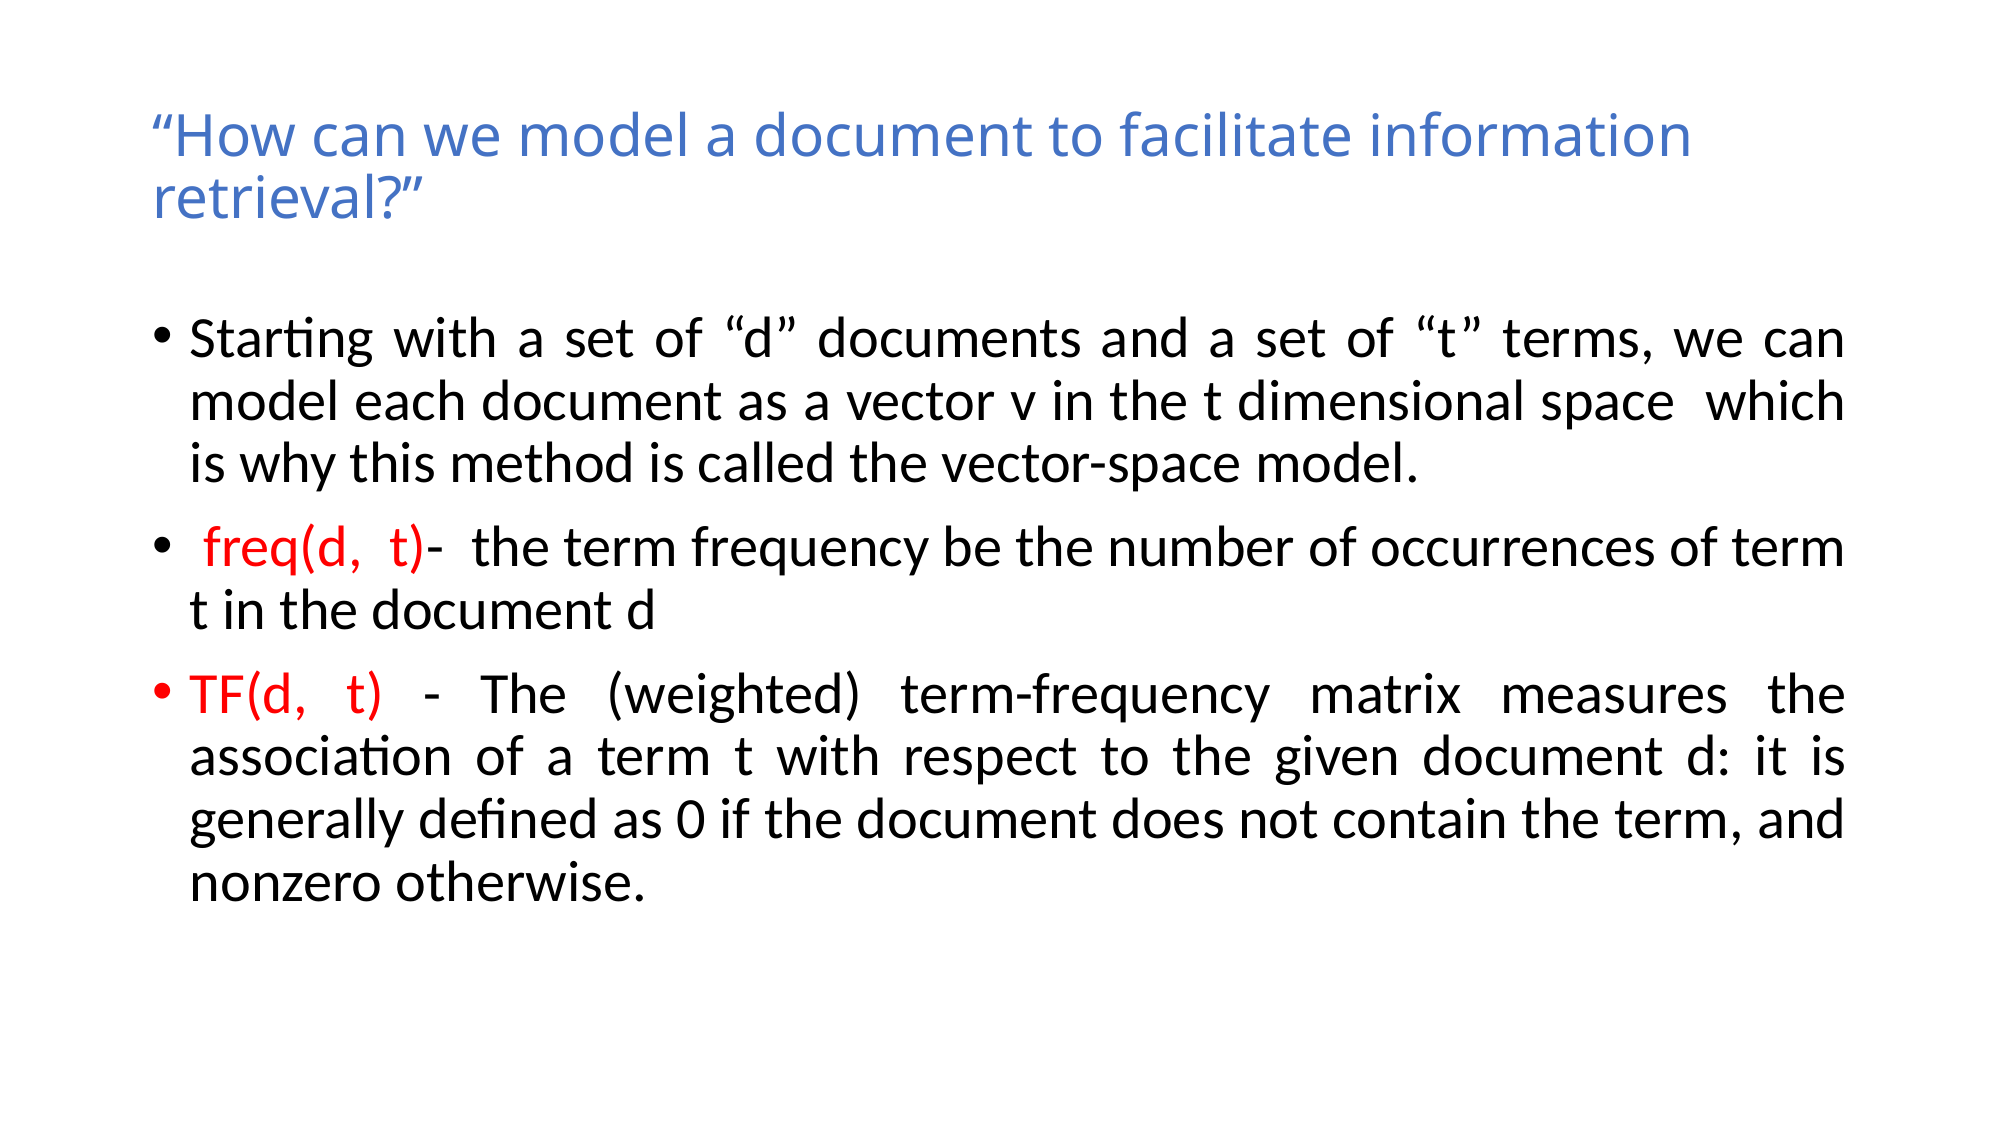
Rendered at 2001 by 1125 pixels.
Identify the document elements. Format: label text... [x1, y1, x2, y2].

title “How can we model a document to facilitate information retrieval?” [137, 59, 1863, 278]
